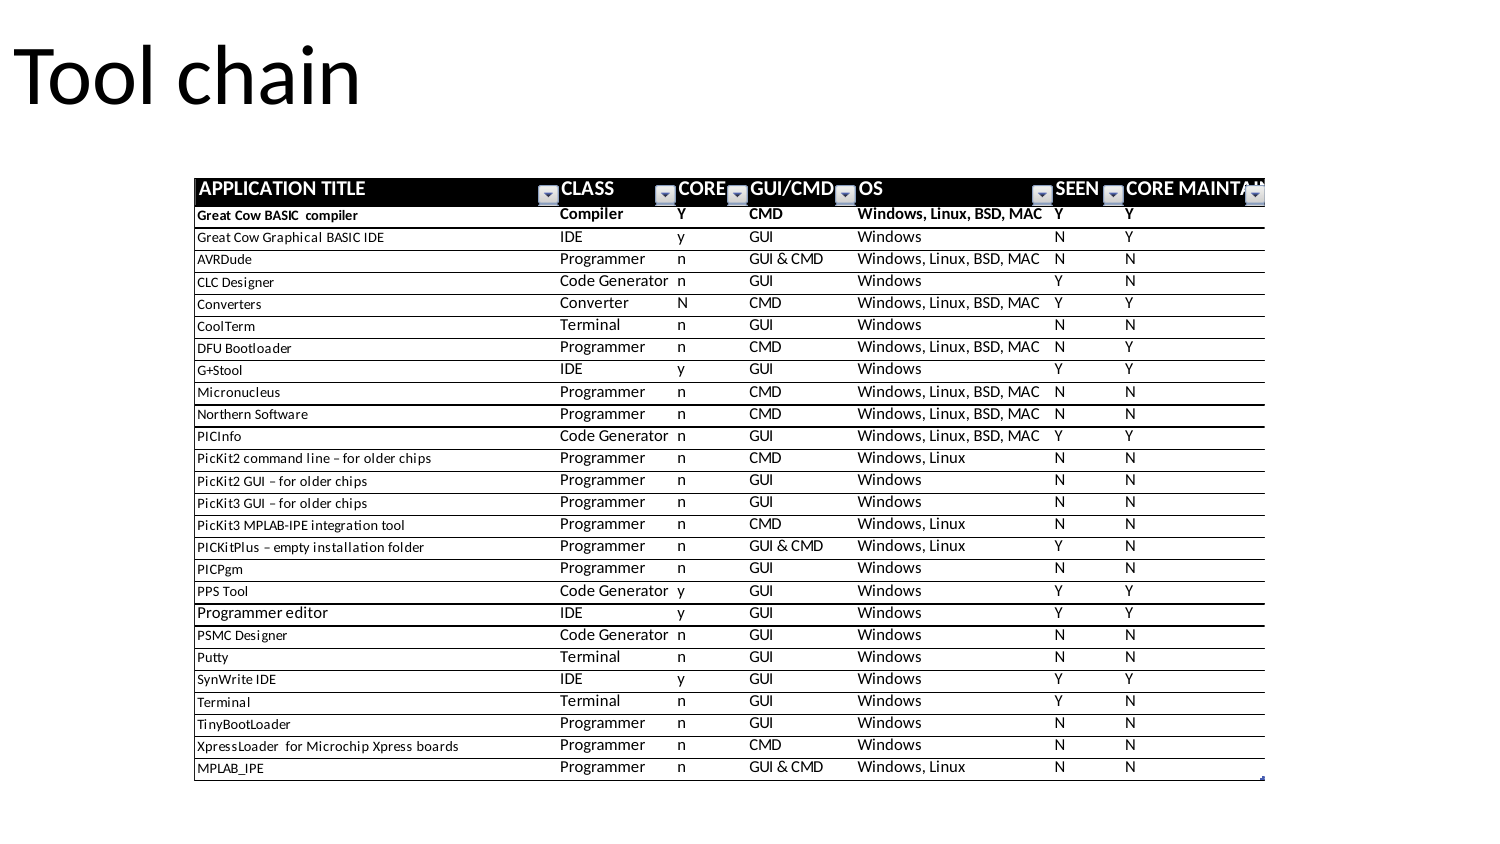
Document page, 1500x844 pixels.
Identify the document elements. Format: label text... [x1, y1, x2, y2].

picture [193, 177, 1266, 782]
title Tool chain [0, 0, 1350, 141]
